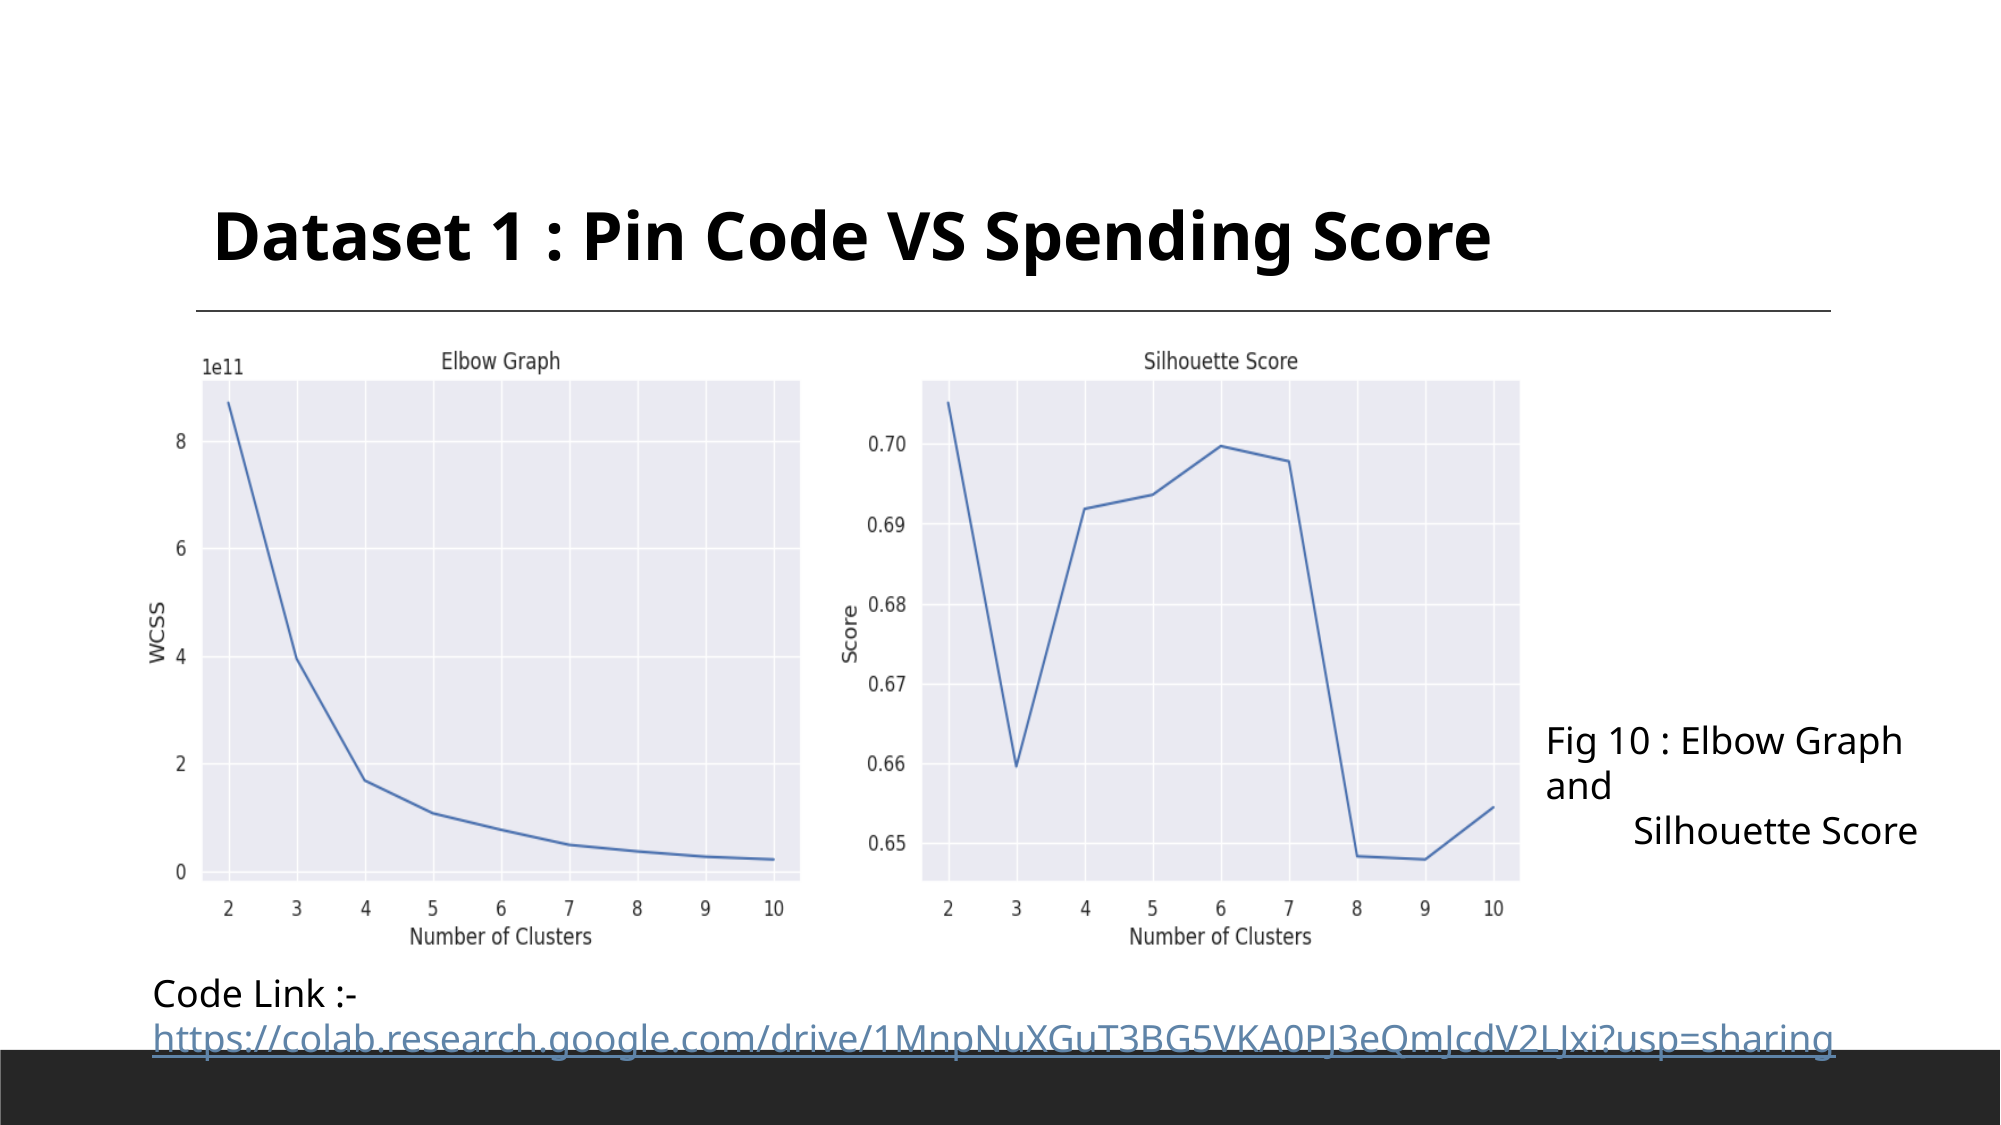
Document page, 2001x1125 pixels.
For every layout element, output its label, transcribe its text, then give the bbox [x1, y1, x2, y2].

text_box Fig 10 : Elbow Graph and Silhouette Score [1540, 709, 1960, 859]
picture [137, 338, 1532, 964]
text_box Code Link :- https://colab.research.google.com/drive/1MnpNuXGuT3BG5VKA0PJ3eQmJcdV2LJxi?usp=sharing [137, 962, 1974, 1119]
text_box Dataset 1 : Pin Code VS Spending Score [197, 186, 1658, 281]
